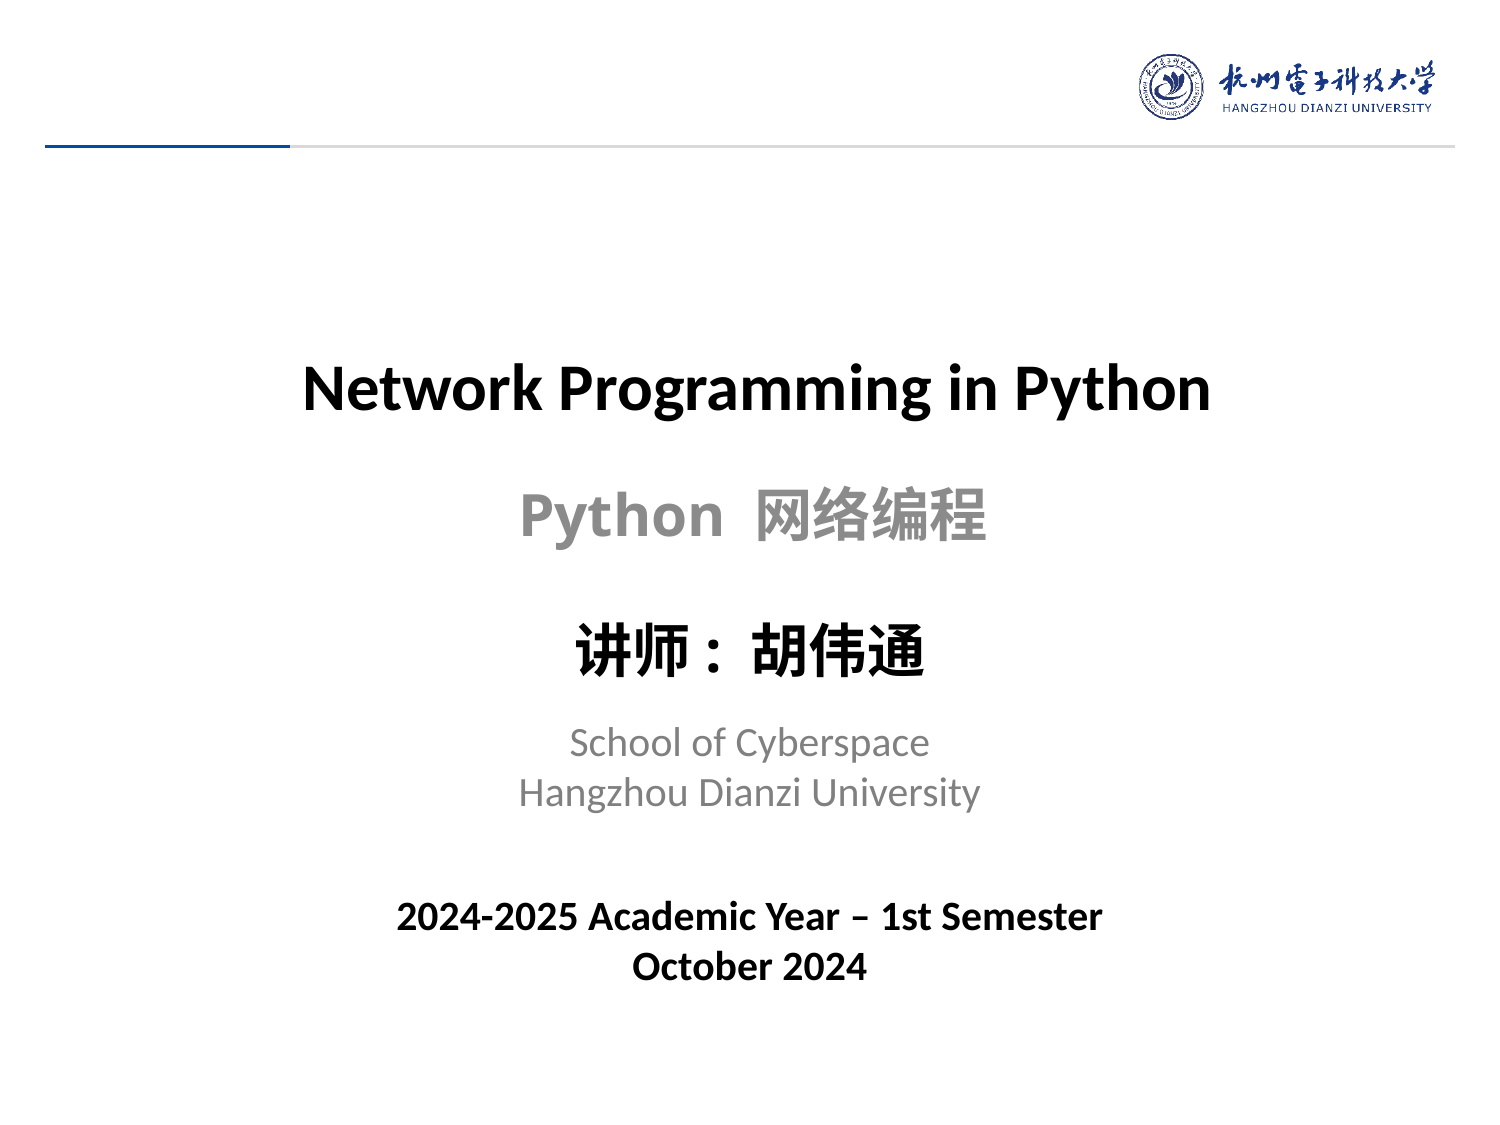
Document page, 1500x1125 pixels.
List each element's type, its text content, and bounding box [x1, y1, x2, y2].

picture [1137, 50, 1435, 123]
text_box 2024-2025 Academic Year – 1st Semester October 2024 [374, 881, 1125, 997]
subtitle Python 网络编程 [339, 470, 1167, 563]
title Network Programming in Python [230, 326, 1286, 441]
text_box 讲师: 胡伟通 [559, 607, 941, 692]
text_box School of Cyberspace Hangzhou Dianzi University [448, 706, 1052, 822]
